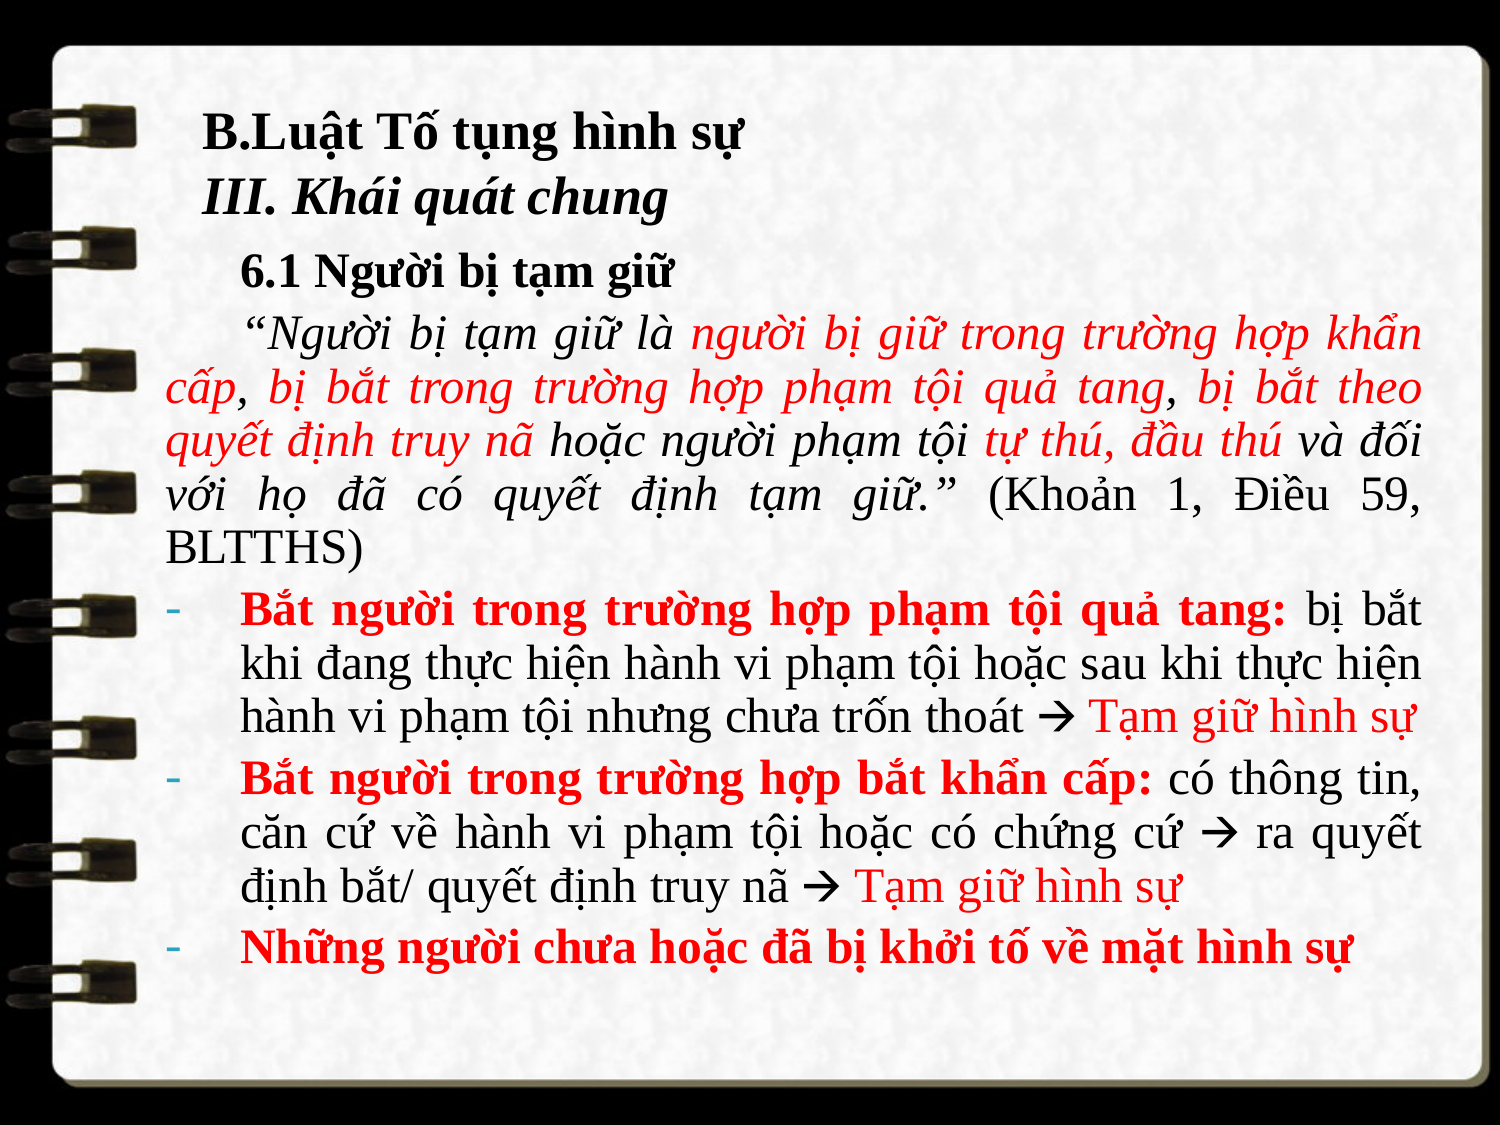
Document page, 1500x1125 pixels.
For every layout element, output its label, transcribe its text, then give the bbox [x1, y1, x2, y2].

picture [0, 0, 1500, 1125]
list 6.1 Người bị tạm giữ “Người bị tạm giữ là người bị giữ trong trường hợp khẩn cấp, bị bắt trong trường hợp phạm tội quả tang, bị bắt theo quyết định truy nã hoặc người phạm tội tự thú, đầu thú và đối với họ đã có quyết định tạm giữ.” (Khoản 1, Điều 59, BLTTHS) Bắt người trong trường hợp phạm tội quả tang: bị bắt khi đang thực hiện hành vi phạm tội hoặc sau khi thực hiện hành vi phạm tội nhưng chưa trốn thoát 🡪 Tạm giữ hình sự Bắt người trong trường hợp bắt khẩn cấp: có thông tin, căn cứ về hành vi phạm tội hoặc có chứng cứ 🡪 ra quyết định bắt/ quyết định truy nã 🡪 Tạm giữ hình sự Những người chưa hoặc đã bị khởi tố về mặt hình sự [150, 237, 1438, 1000]
text_box B.Luật Tố tụng hình sự III. Khái quát chung [112, 87, 1188, 295]
